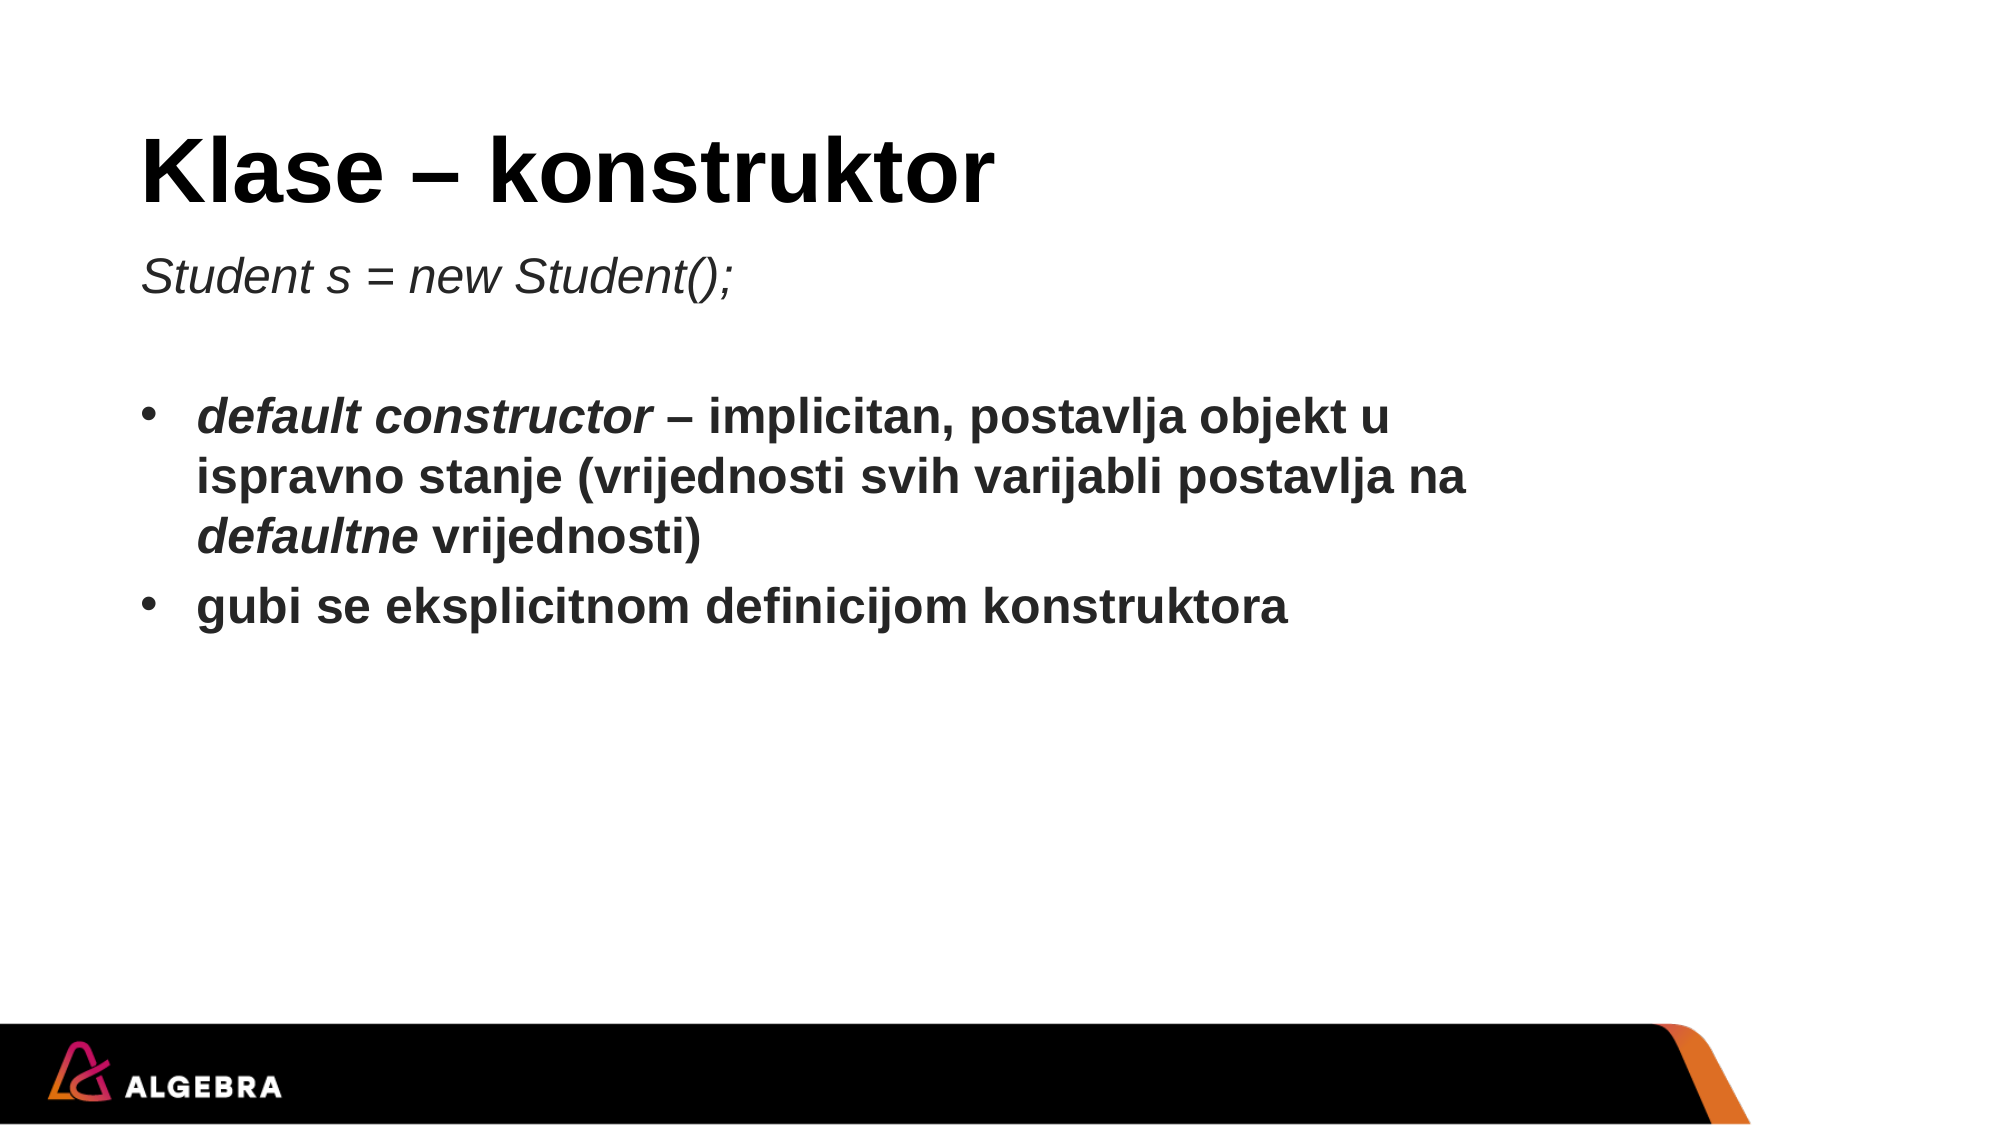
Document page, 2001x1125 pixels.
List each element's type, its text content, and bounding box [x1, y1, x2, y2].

title Klase – konstruktor [125, 92, 1626, 231]
text_box Student s = new Student(); default constructor – implicitan, postavlja objekt u ispravno stanje (vrijednosti svih varijabli postavlja na defaultne vrijednosti) gubi se eksplicitnom definicijom konstruktora [125, 235, 1502, 641]
picture [0, 1023, 1958, 1125]
